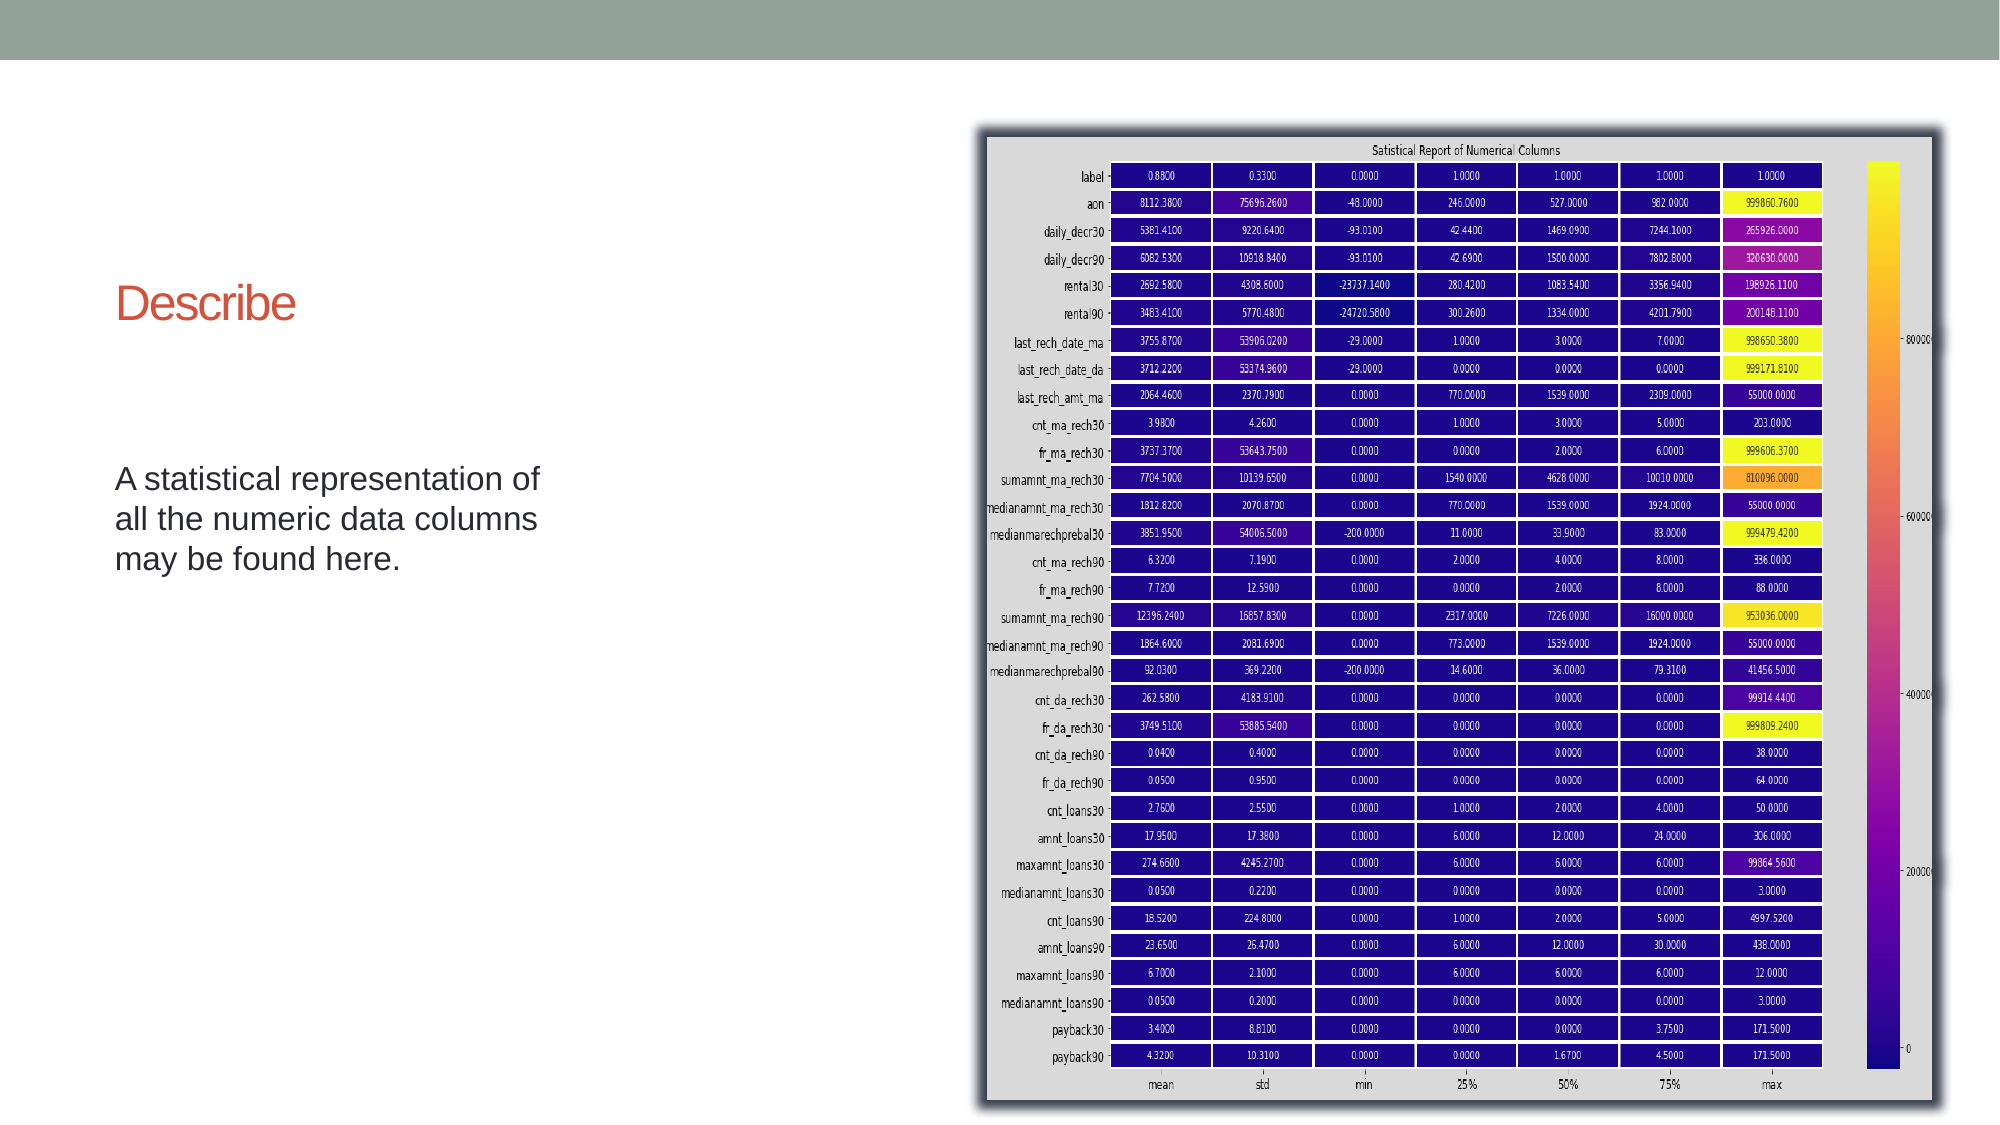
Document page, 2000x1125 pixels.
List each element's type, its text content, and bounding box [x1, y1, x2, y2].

list A statistical representation of all the numeric data columns may be found here. [99, 450, 588, 879]
title Describe [99, 129, 569, 338]
picture [986, 137, 1933, 1101]
